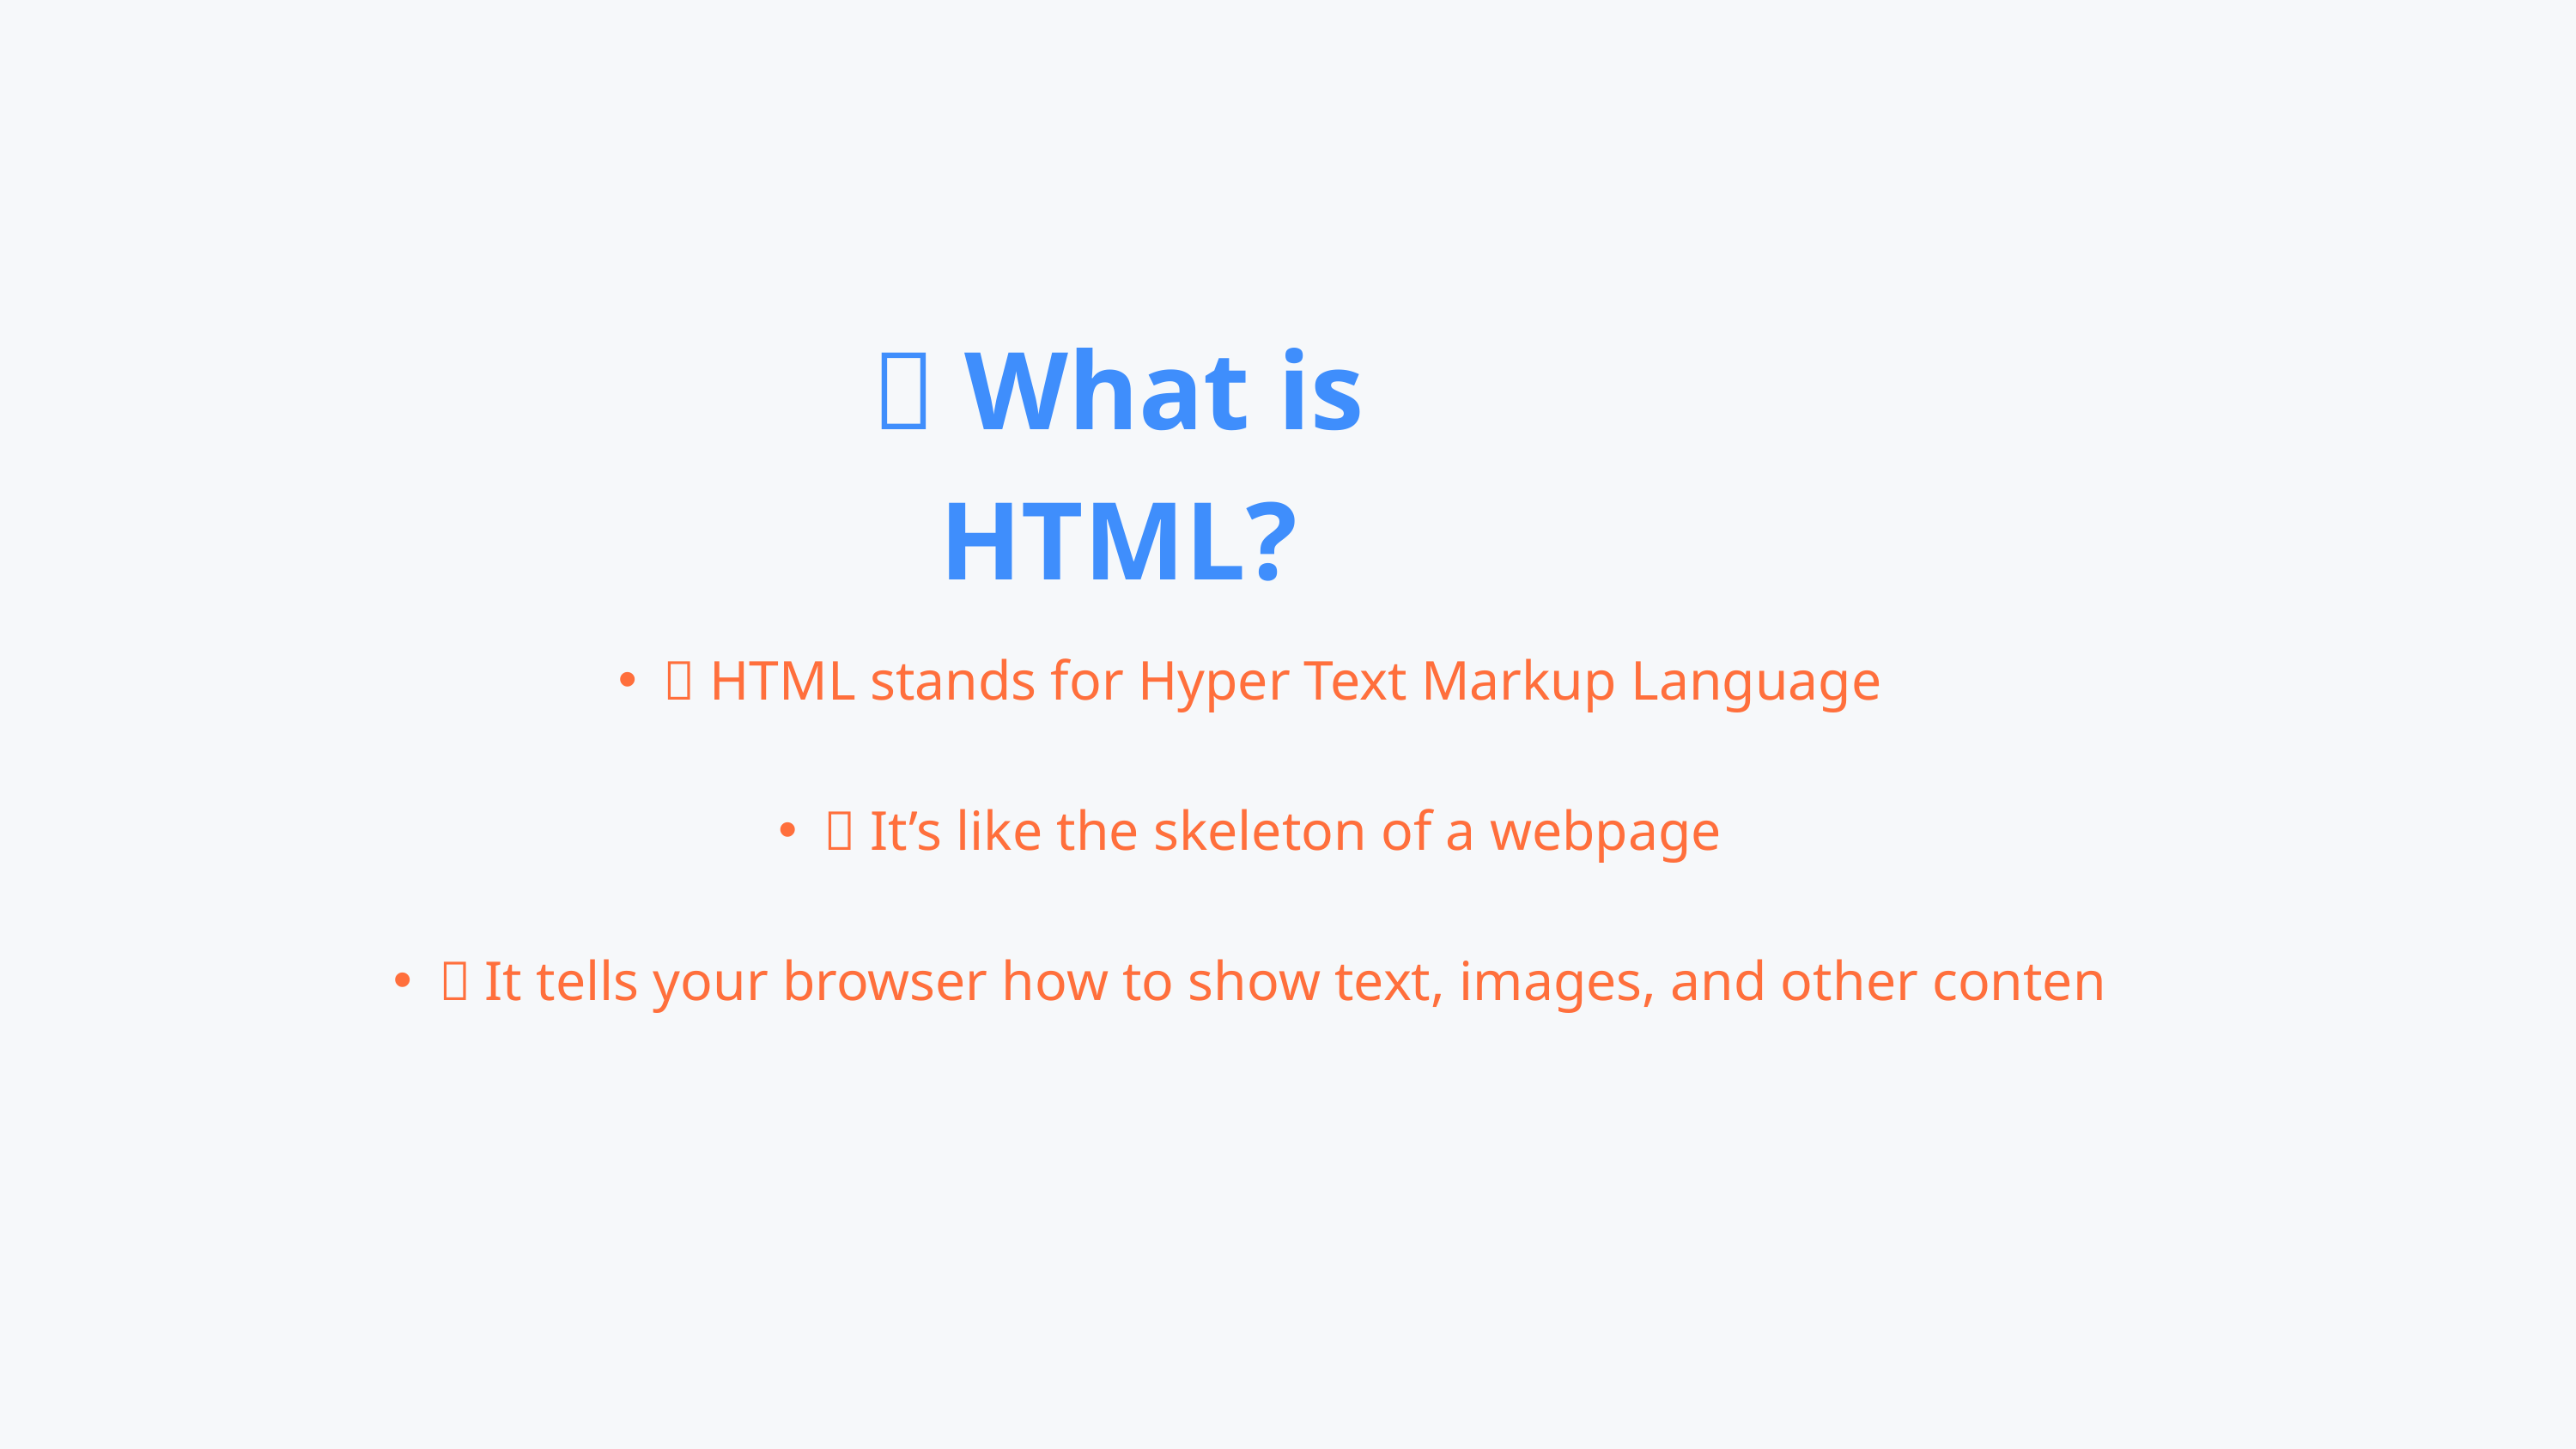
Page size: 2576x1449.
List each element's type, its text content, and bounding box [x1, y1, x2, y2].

text_box 🔹 What is HTML? [787, 300, 1450, 602]
text_box 💡 HTML stands for Hyper Text Markup Language 🦴 It’s like the skeleton of a webpage 🌐 It tells your browser how to show text, images, and other conten [0, 635, 2488, 1087]
